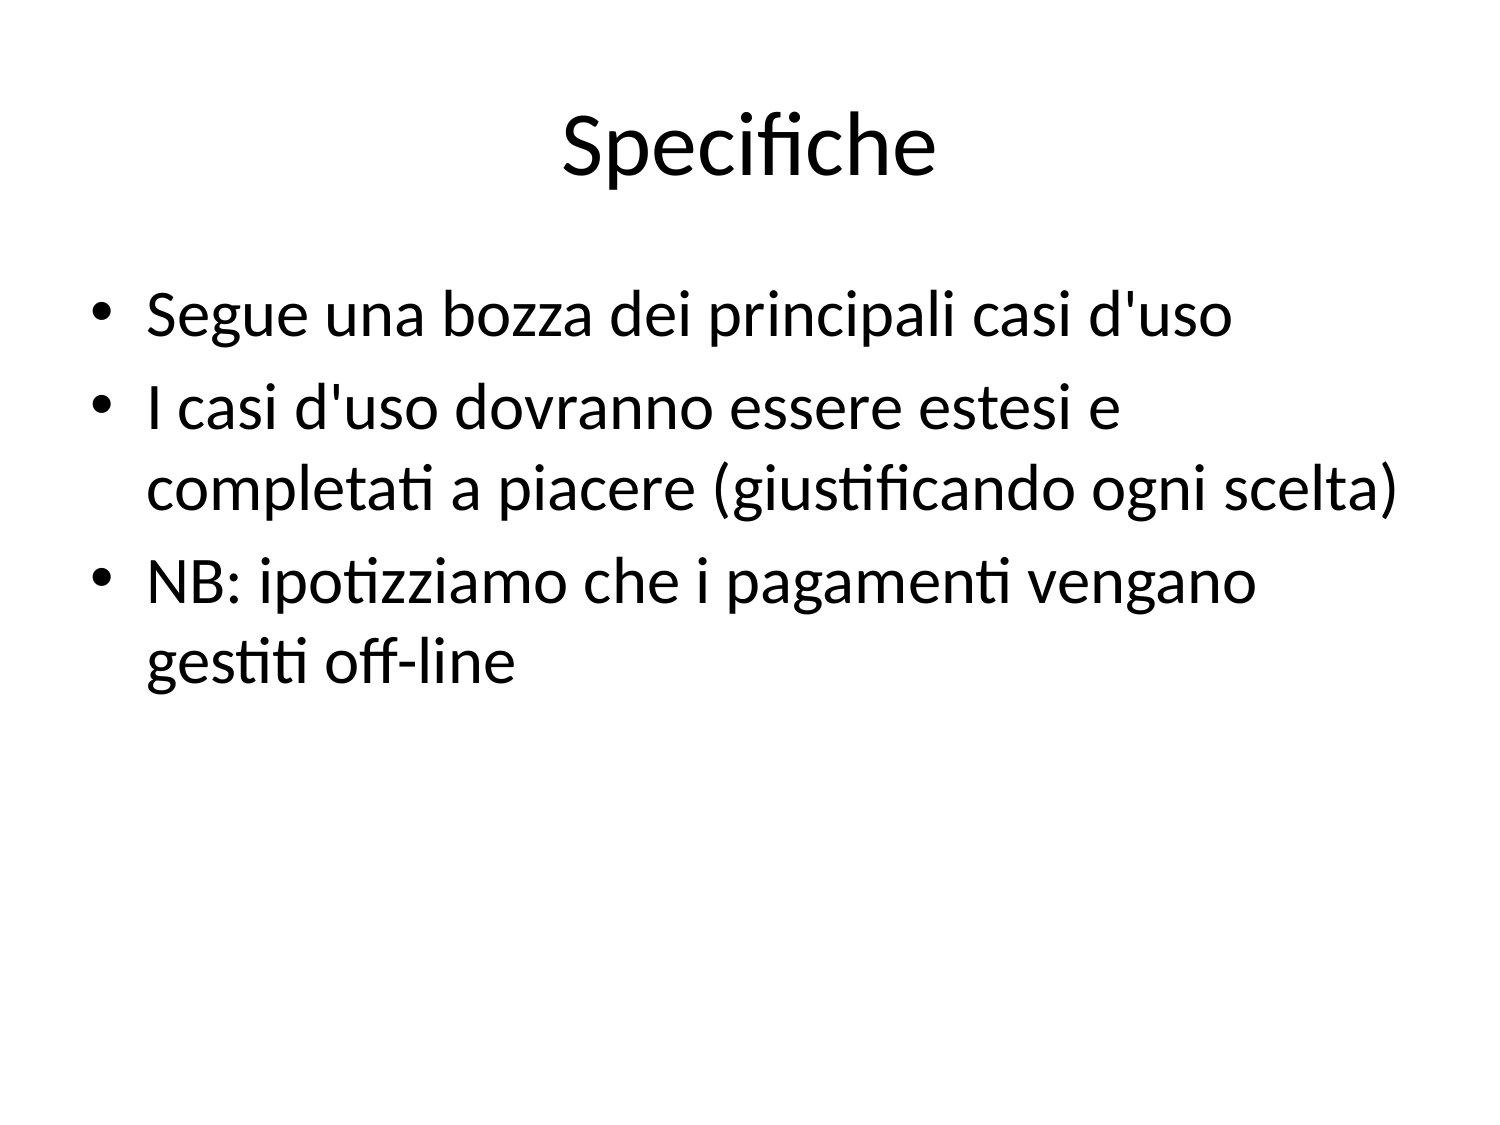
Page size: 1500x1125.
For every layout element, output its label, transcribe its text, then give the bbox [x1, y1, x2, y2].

list Segue una bozza dei principali casi d'uso I casi d'uso dovranno essere estesi e completati a piacere (giustificando ogni scelta) NB: ipotizziamo che i pagamenti vengano gestiti off-line [75, 262, 1425, 1005]
title Specifiche [75, 45, 1425, 233]
